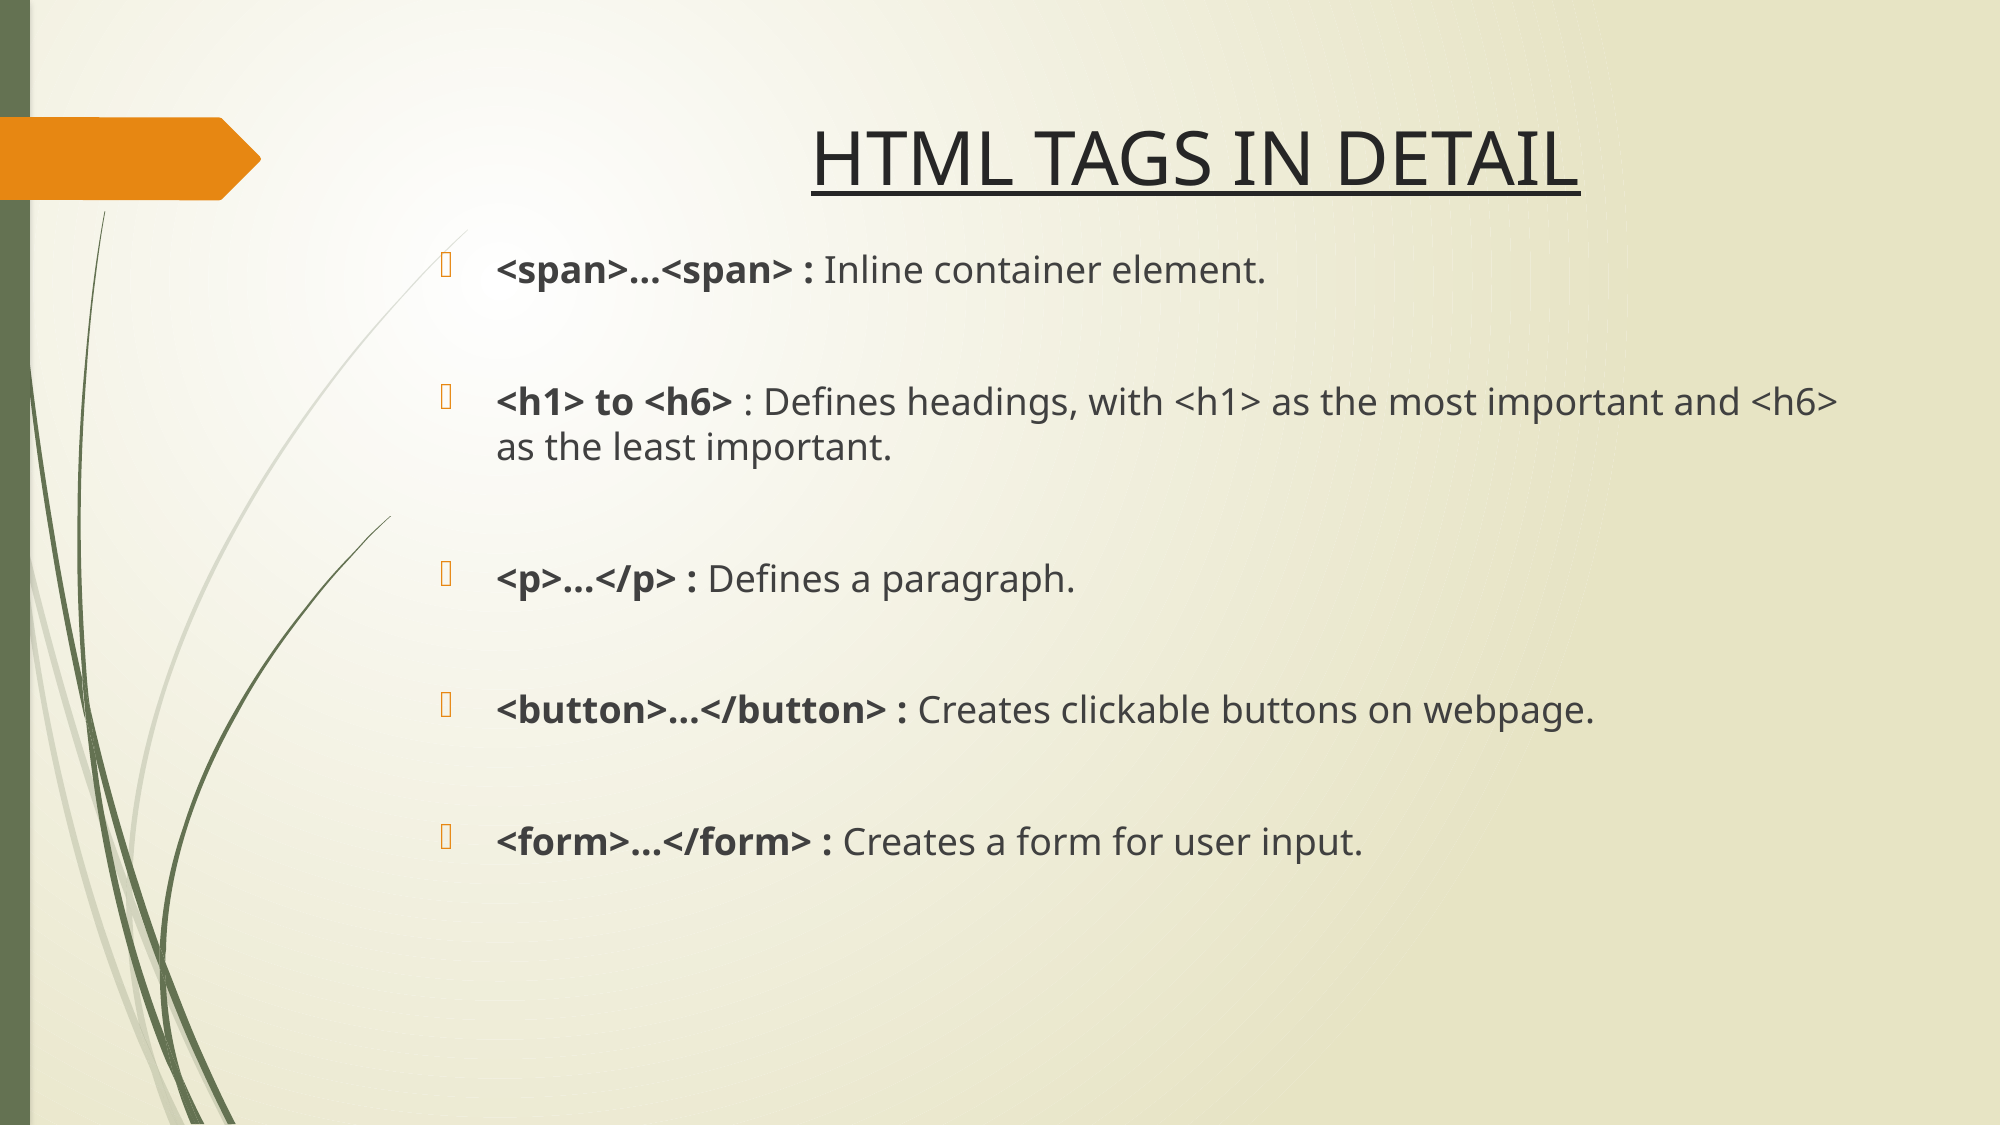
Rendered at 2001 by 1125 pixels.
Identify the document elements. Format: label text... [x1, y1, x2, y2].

title HTML TAGS IN DETAIL [425, 102, 1888, 220]
list <span>…<span> : Inline container element. <h1> to <h6> : Defines headings, with <h1> as the most important and <h6> as the least important. <p>…</p> : Defines a paragraph. <button>…</button> : Creates clickable buttons on webpage. <form>…</form> : Creates a form for user input. [424, 238, 1888, 970]
